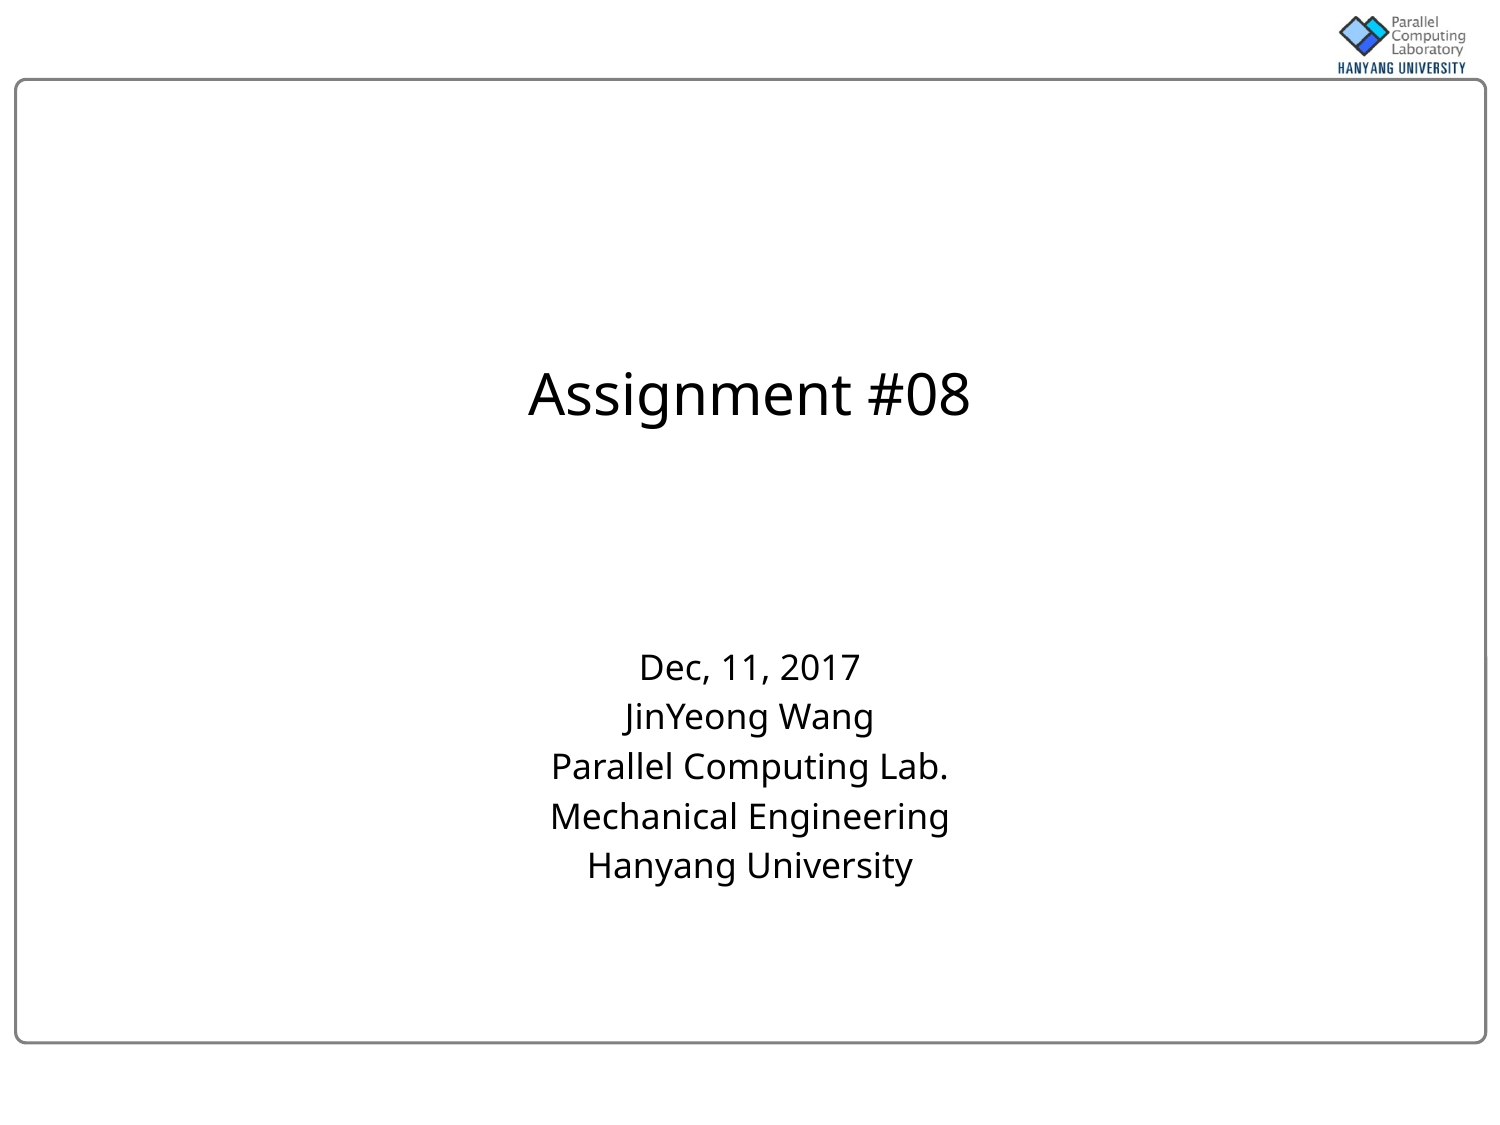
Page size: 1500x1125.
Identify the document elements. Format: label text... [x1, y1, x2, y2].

title Assignment #08 [112, 363, 1388, 423]
subtitle Dec, 11, 2017 JinYeong Wang Parallel Computing Lab. Mechanical Engineering Hanyang University [224, 637, 1276, 926]
picture [1335, 10, 1469, 77]
